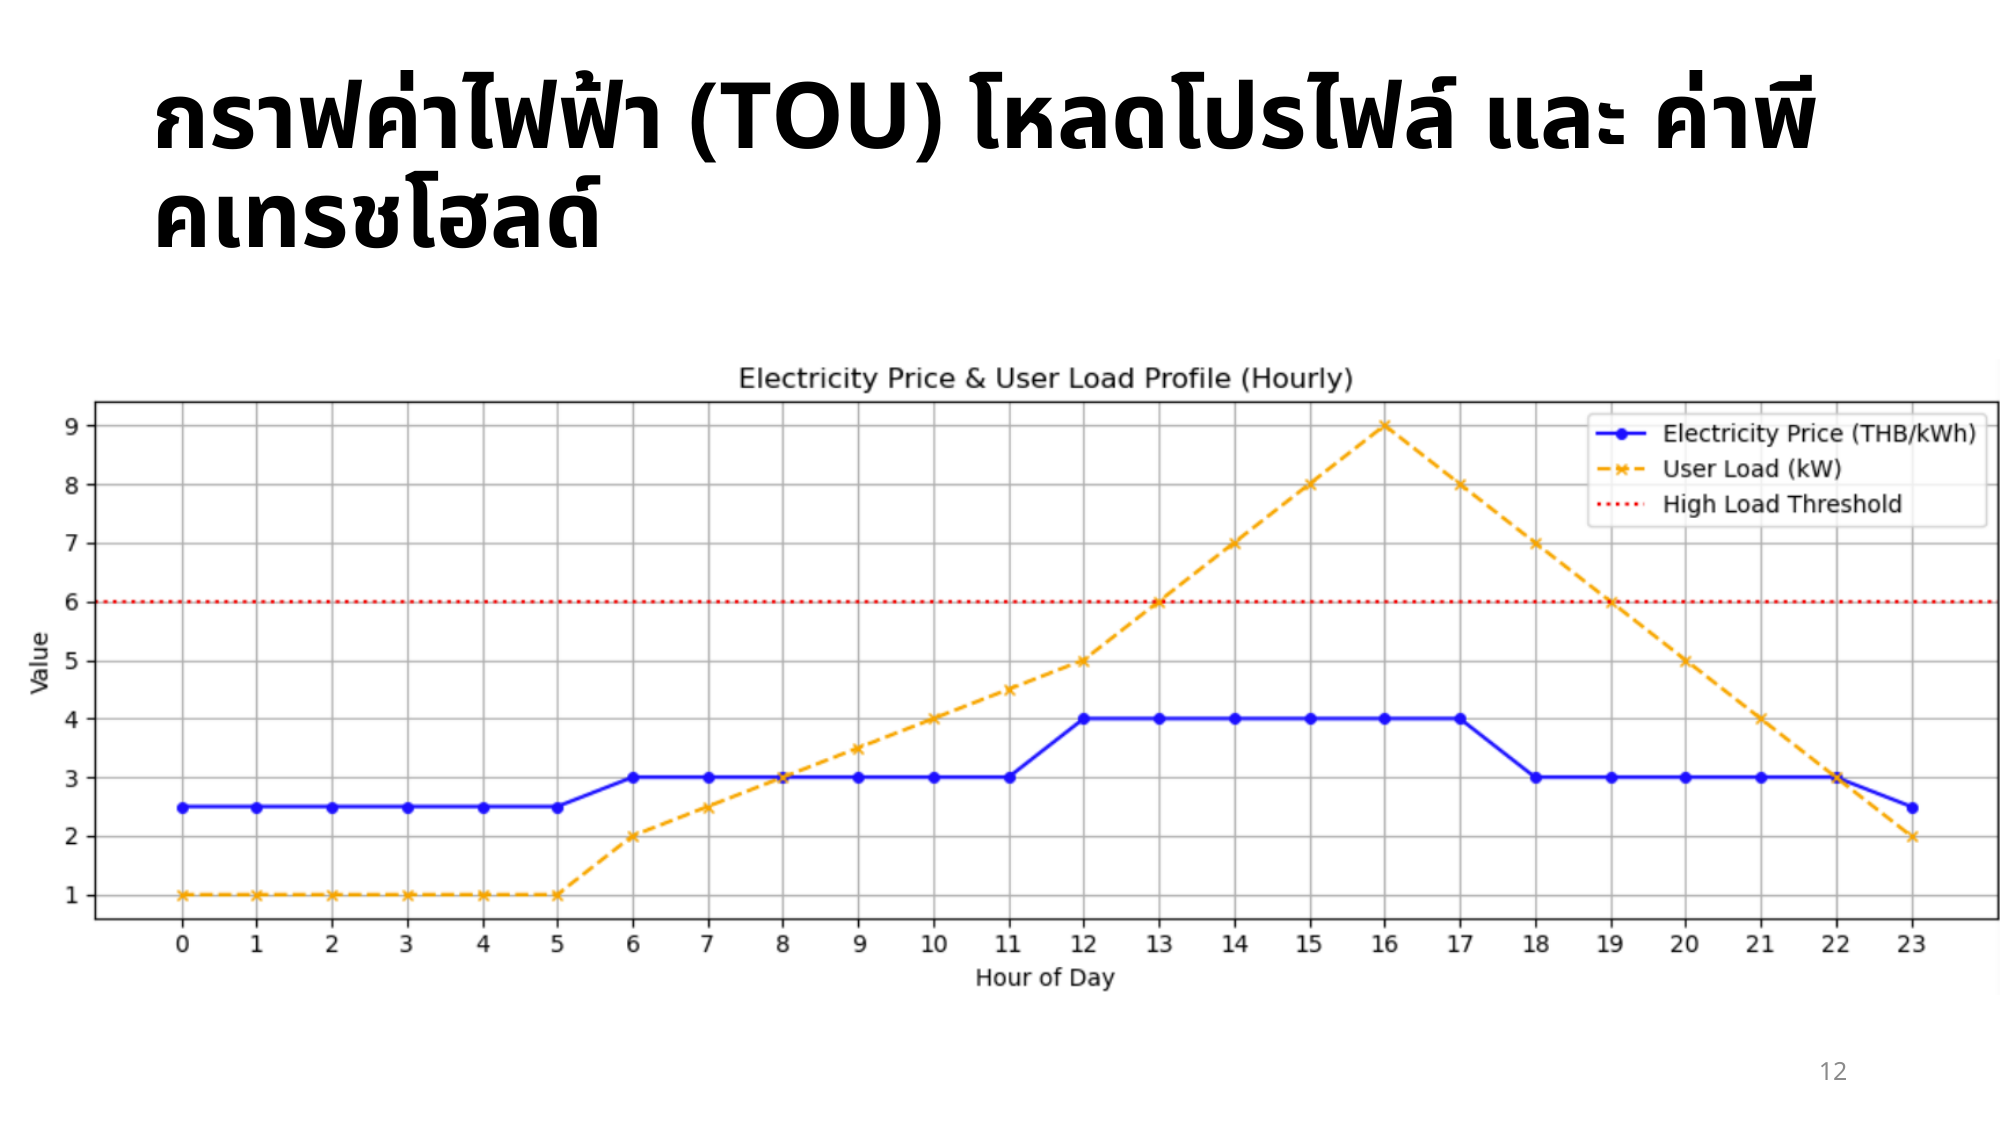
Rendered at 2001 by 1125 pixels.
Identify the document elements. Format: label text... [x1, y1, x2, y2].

picture [0, 359, 2000, 995]
title กราฟค่าไฟฟ้า (TOU) โหลดโปรไฟล์ และ ค่าพีคเทรชโฮลด์ [137, 59, 1863, 278]
slide_number 12 [1412, 1042, 1863, 1103]
